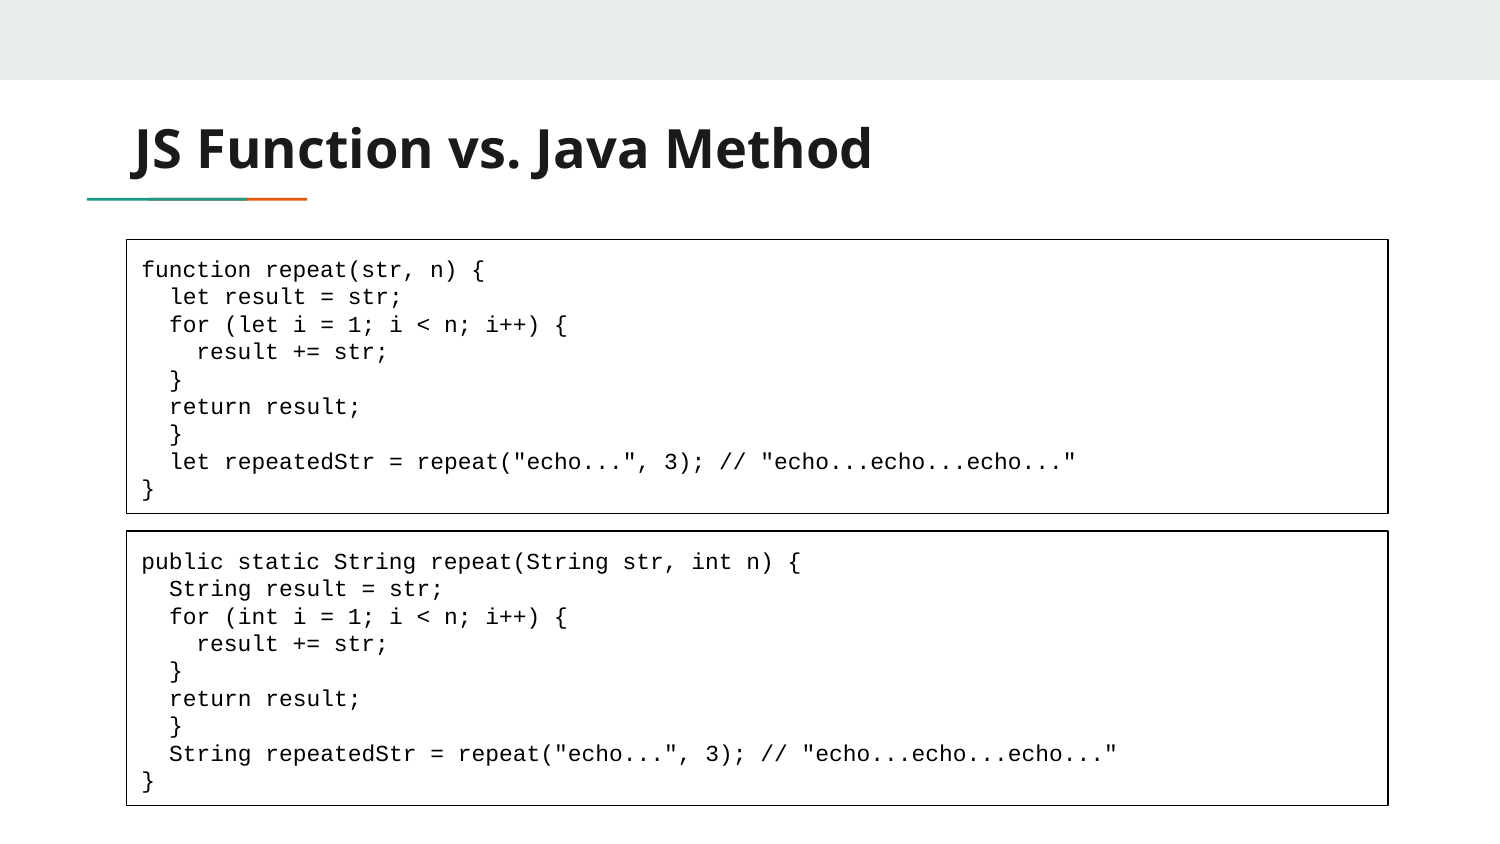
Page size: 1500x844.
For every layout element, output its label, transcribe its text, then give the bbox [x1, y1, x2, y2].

text_box public static String repeat(String str, int n) { String result = str; for (int i = 1; i < n; i++) { result += str; } return result; } String repeatedStr = repeat("echo...", 3); // "echo...echo...echo..." } [126, 531, 1388, 806]
title JS Function vs. Java Method [119, 99, 1381, 187]
text_box function repeat(str, n) { let result = str; for (let i = 1; i < n; i++) { result += str; } return result; } let repeatedStr = repeat("echo...", 3); // "echo...echo...echo..." } [126, 239, 1388, 514]
